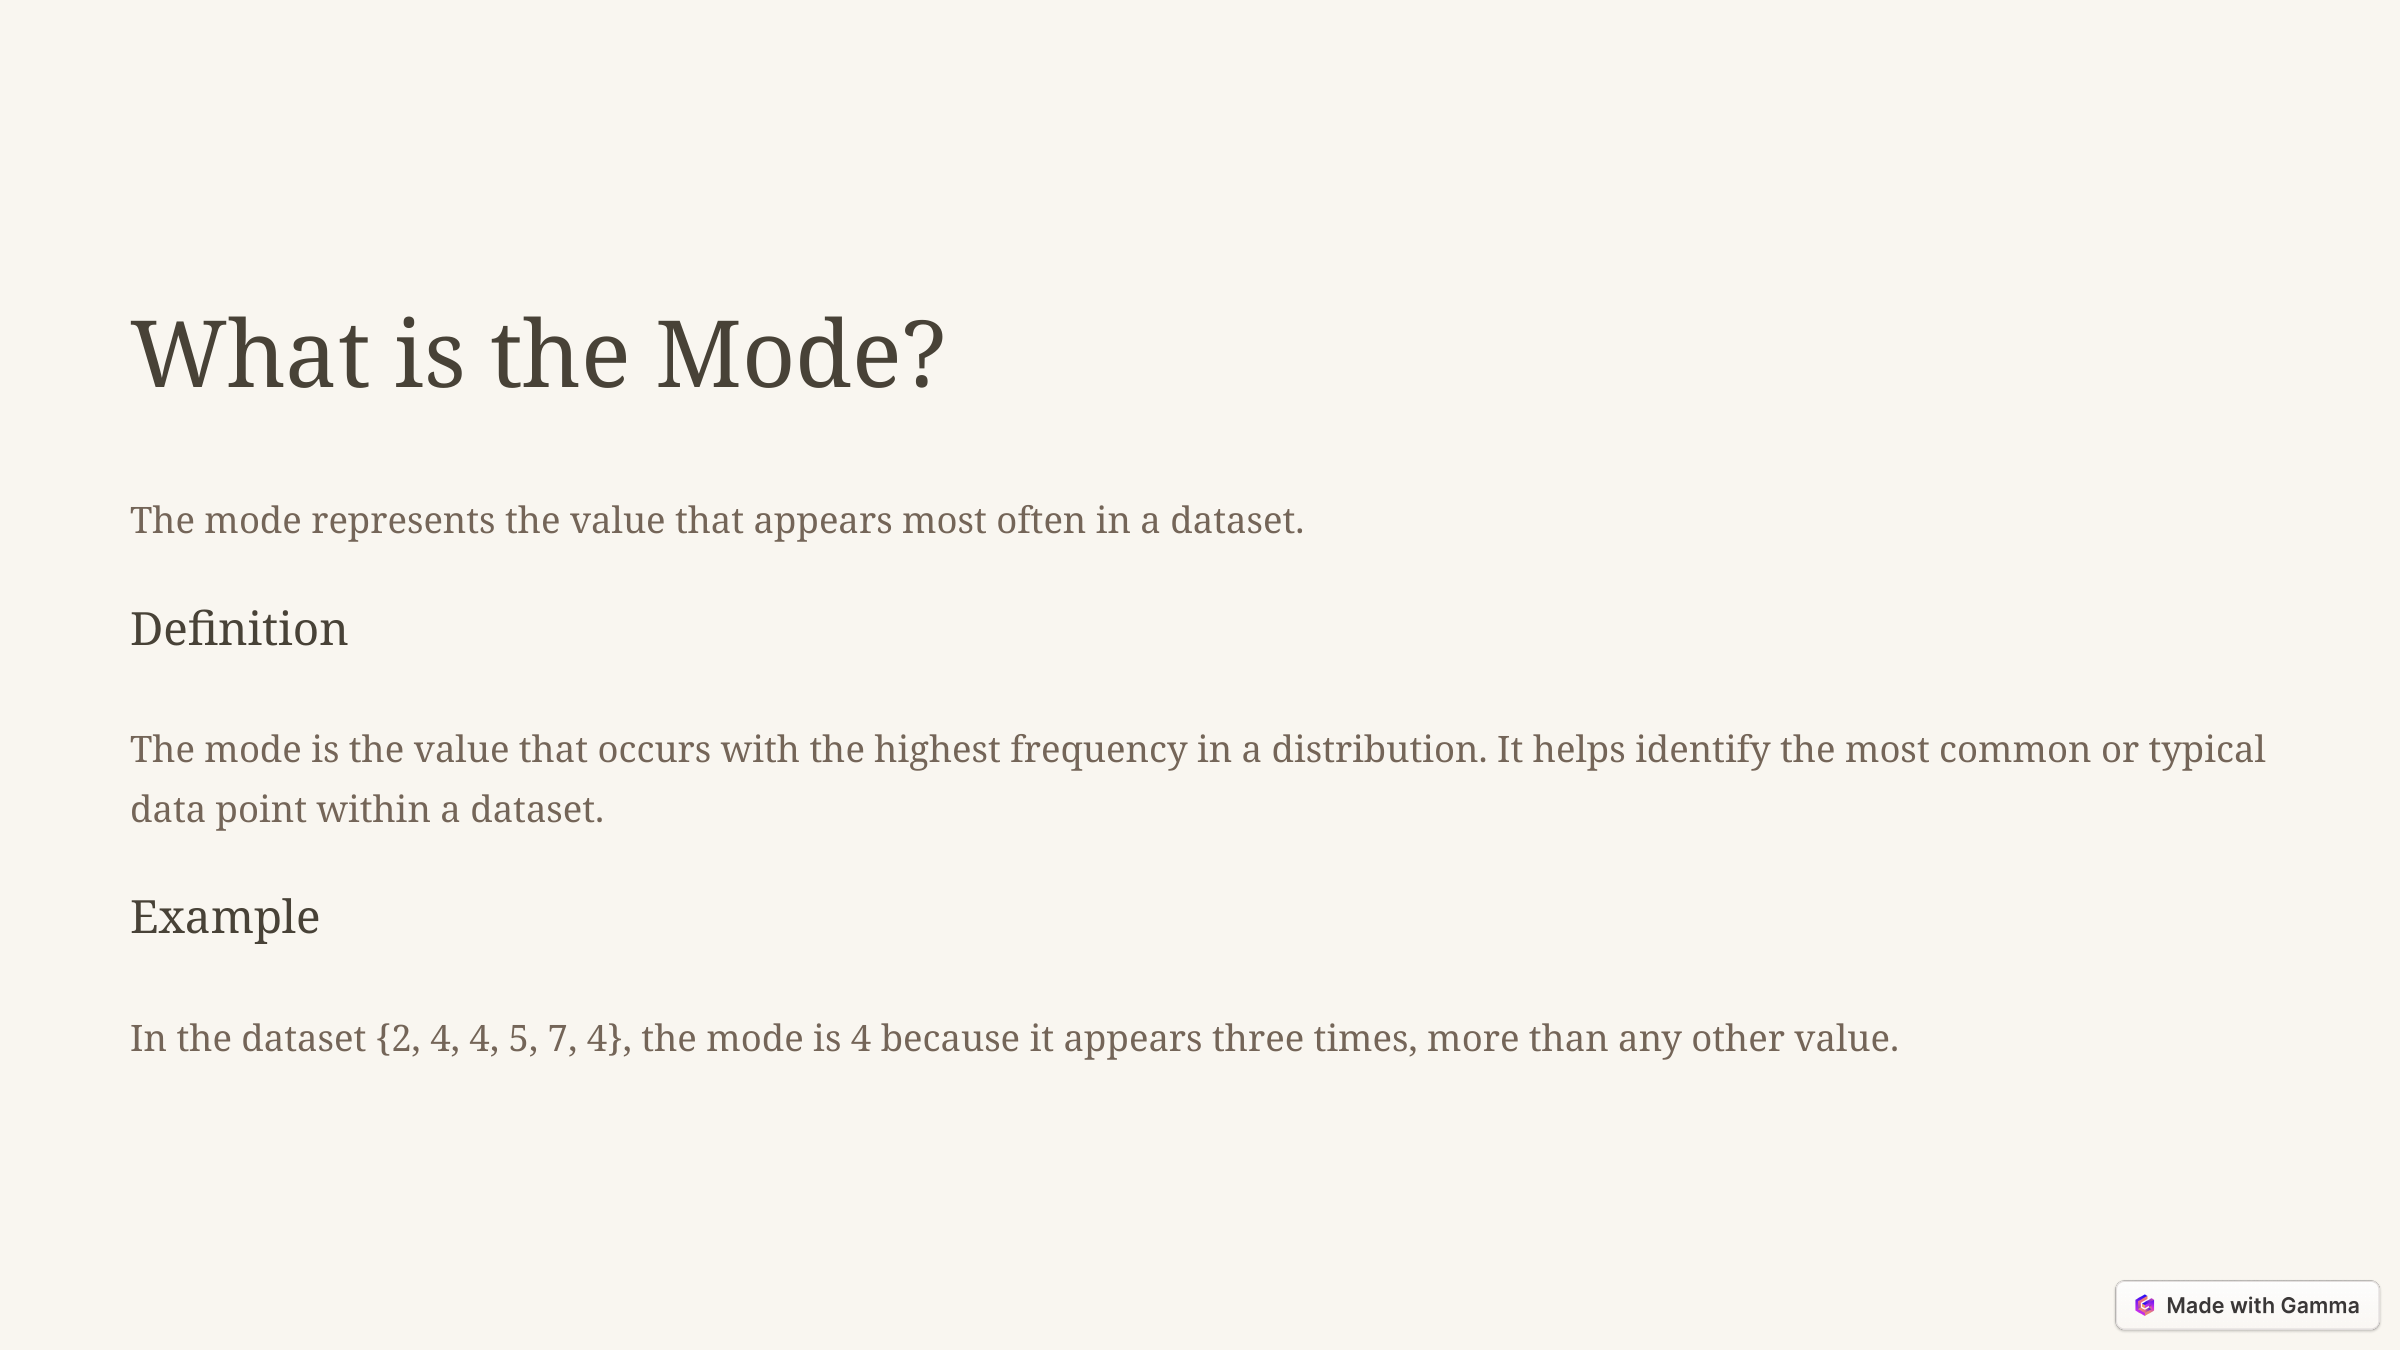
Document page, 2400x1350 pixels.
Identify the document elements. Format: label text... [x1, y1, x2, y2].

text_box Example [130, 885, 596, 944]
text_box What is the Mode? [130, 290, 1061, 408]
text_box Definition [130, 596, 596, 655]
text_box The mode is the value that occurs with the highest frequency in a distribution. It helps identify the most common or typical data point within a dataset. [130, 710, 2270, 830]
text_box In the dataset {2, 4, 4, 5, 7, 4}, the mode is 4 because it appears three times, more than any other value. [130, 999, 2270, 1059]
text_box The mode represents the value that appears most often in a dataset. [130, 481, 2270, 541]
picture [2106, 1271, 2389, 1339]
